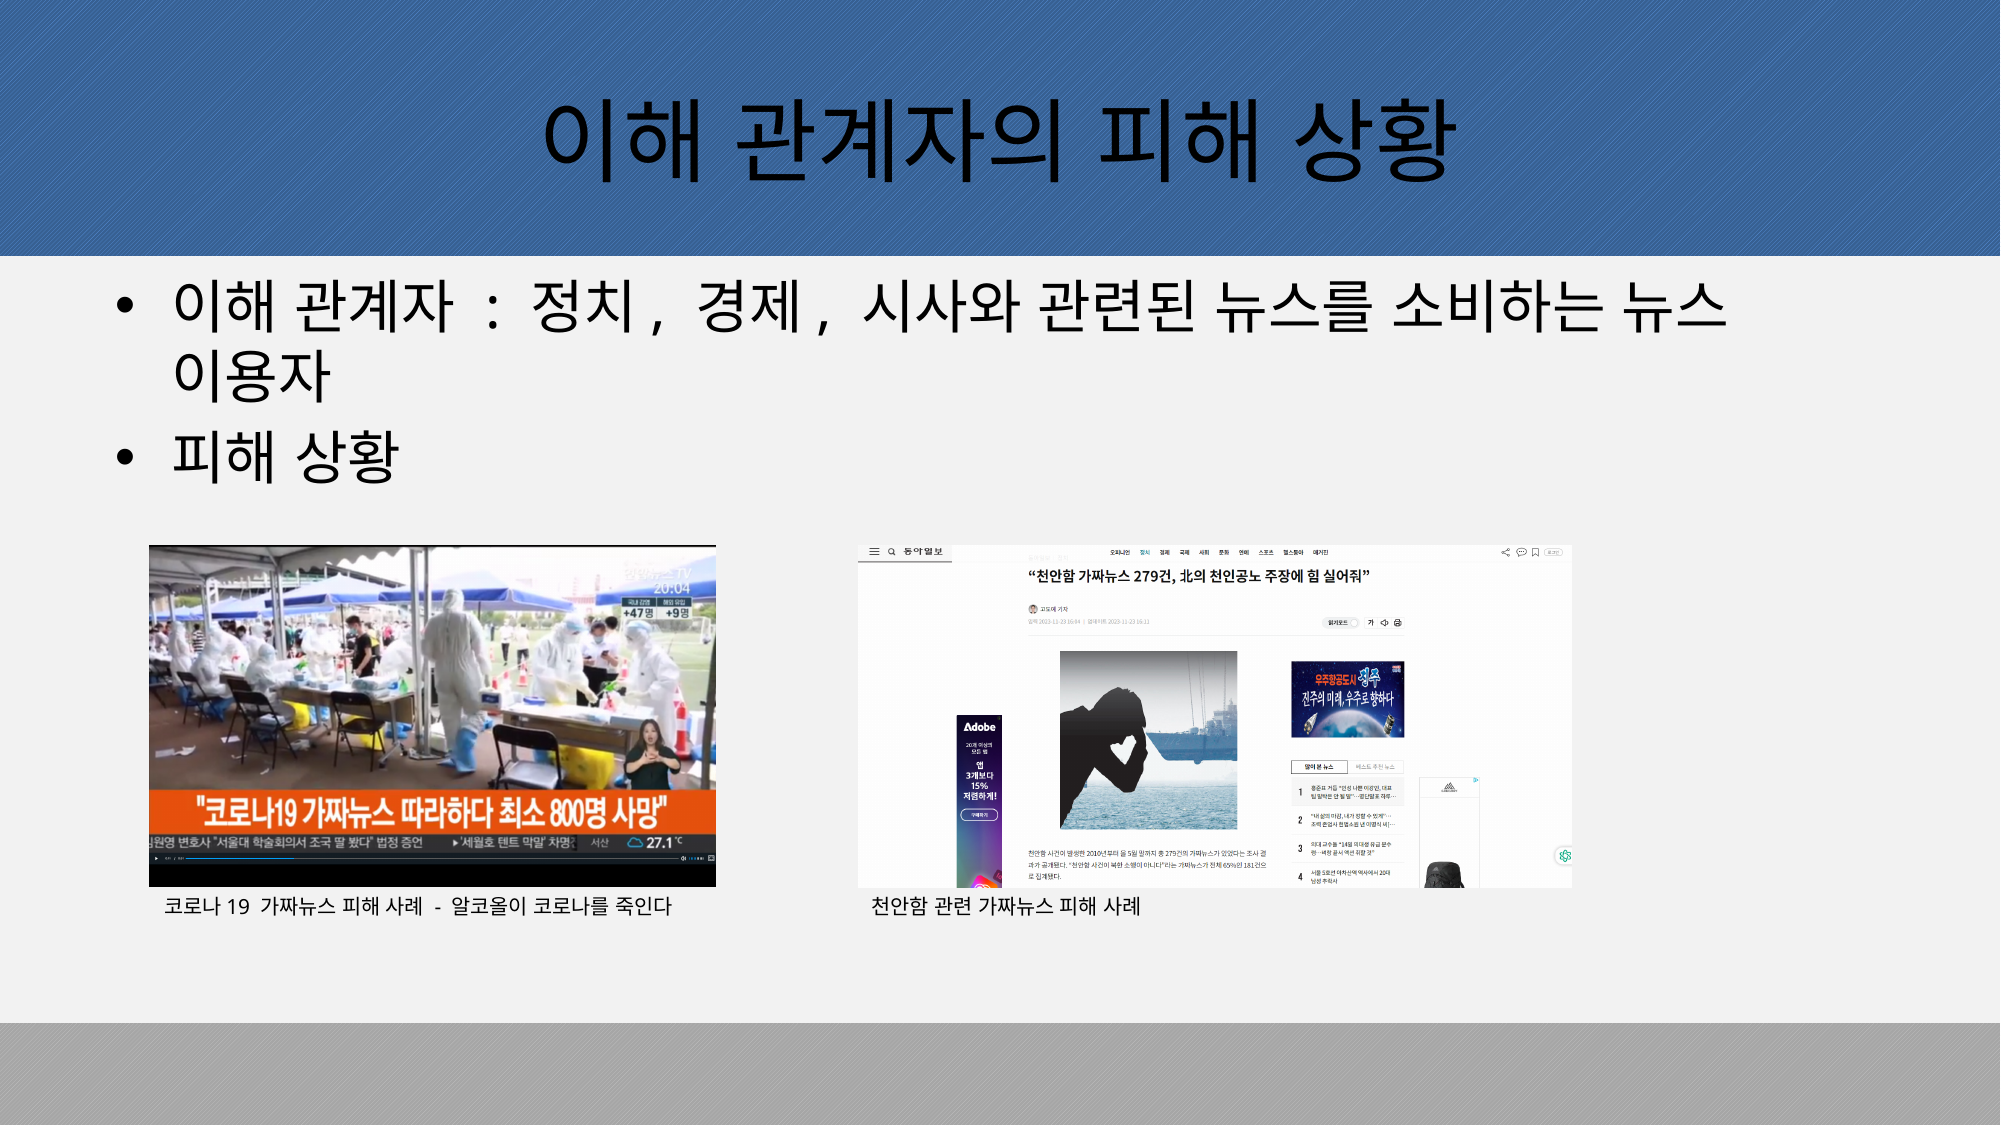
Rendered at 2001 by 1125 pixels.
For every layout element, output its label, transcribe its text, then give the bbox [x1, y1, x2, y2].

text_box 천안함 관련 가짜뉴스 피해 사례 [856, 895, 1434, 927]
picture [149, 544, 716, 888]
picture [858, 545, 1572, 889]
text_box 코로나19 가짜뉴스 피해 사례 - 알코올이 코로나를 죽인다 [149, 886, 727, 927]
list 이해 관계자 : 정치, 경제, 시사와 관련된 뉴스를 소비하는 뉴스 이용자 피해 상황 [99, 262, 1901, 1006]
title 이해 관계자의 피해 상황 [99, 45, 1901, 233]
